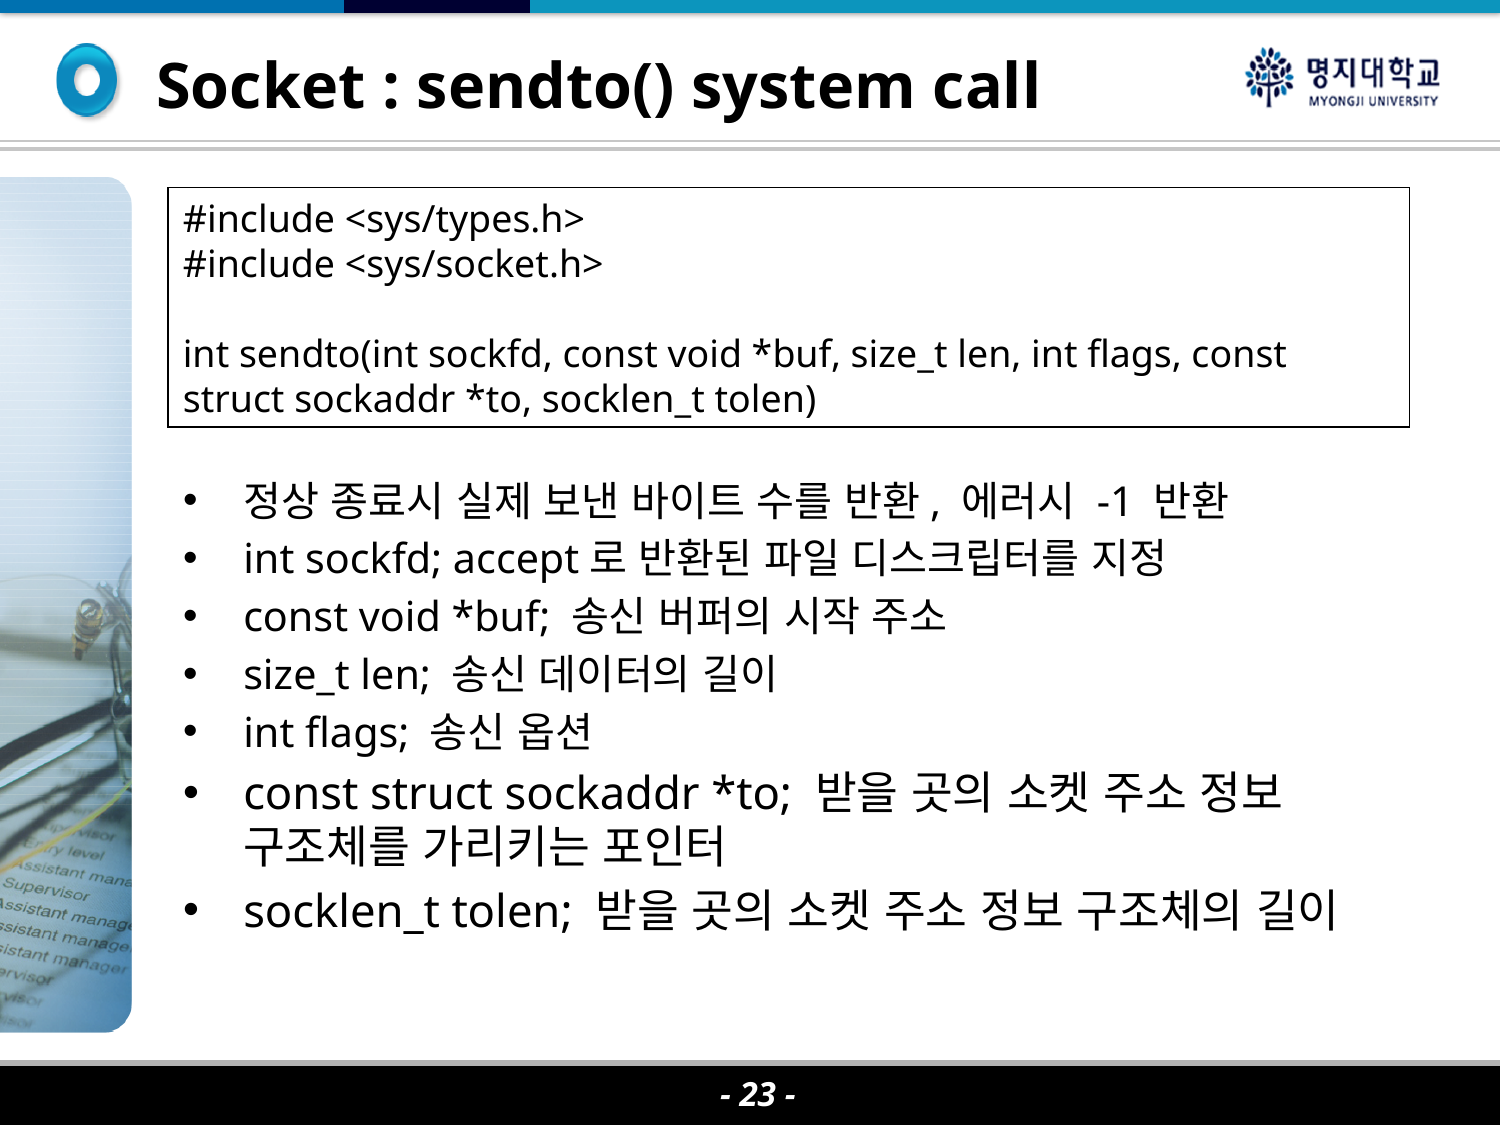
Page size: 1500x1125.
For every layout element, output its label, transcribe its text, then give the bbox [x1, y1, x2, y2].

title Socket : sendto() system call [124, 38, 1488, 129]
text_box - 23 - [678, 1065, 838, 1125]
picture [0, 0, 1500, 1125]
list 정상 종료시 실제 보낸 바이트 수를 반환, 에러시 -1 반환 int sockfd; accept로 반환된 파일 디스크립터를 지정 const void *buf; 송신 버퍼의 시작 주소 size_t len; 송신 데이터의 길이 int flags; 송신 옵션 const struct sockaddr *to; 받을 곳의 소켓 주소 정보 구조체를 가리키는 포인터 socklen_t tolen; 받을 곳의 소켓 주소 정보 구조체의 길이 [168, 467, 1381, 950]
text_box #include <sys/types.h> #include <sys/socket.h> int sendto(int sockfd, const void *buf, size_t len, int flags, const struct sockaddr *to, socklen_t tolen) [168, 187, 1410, 428]
